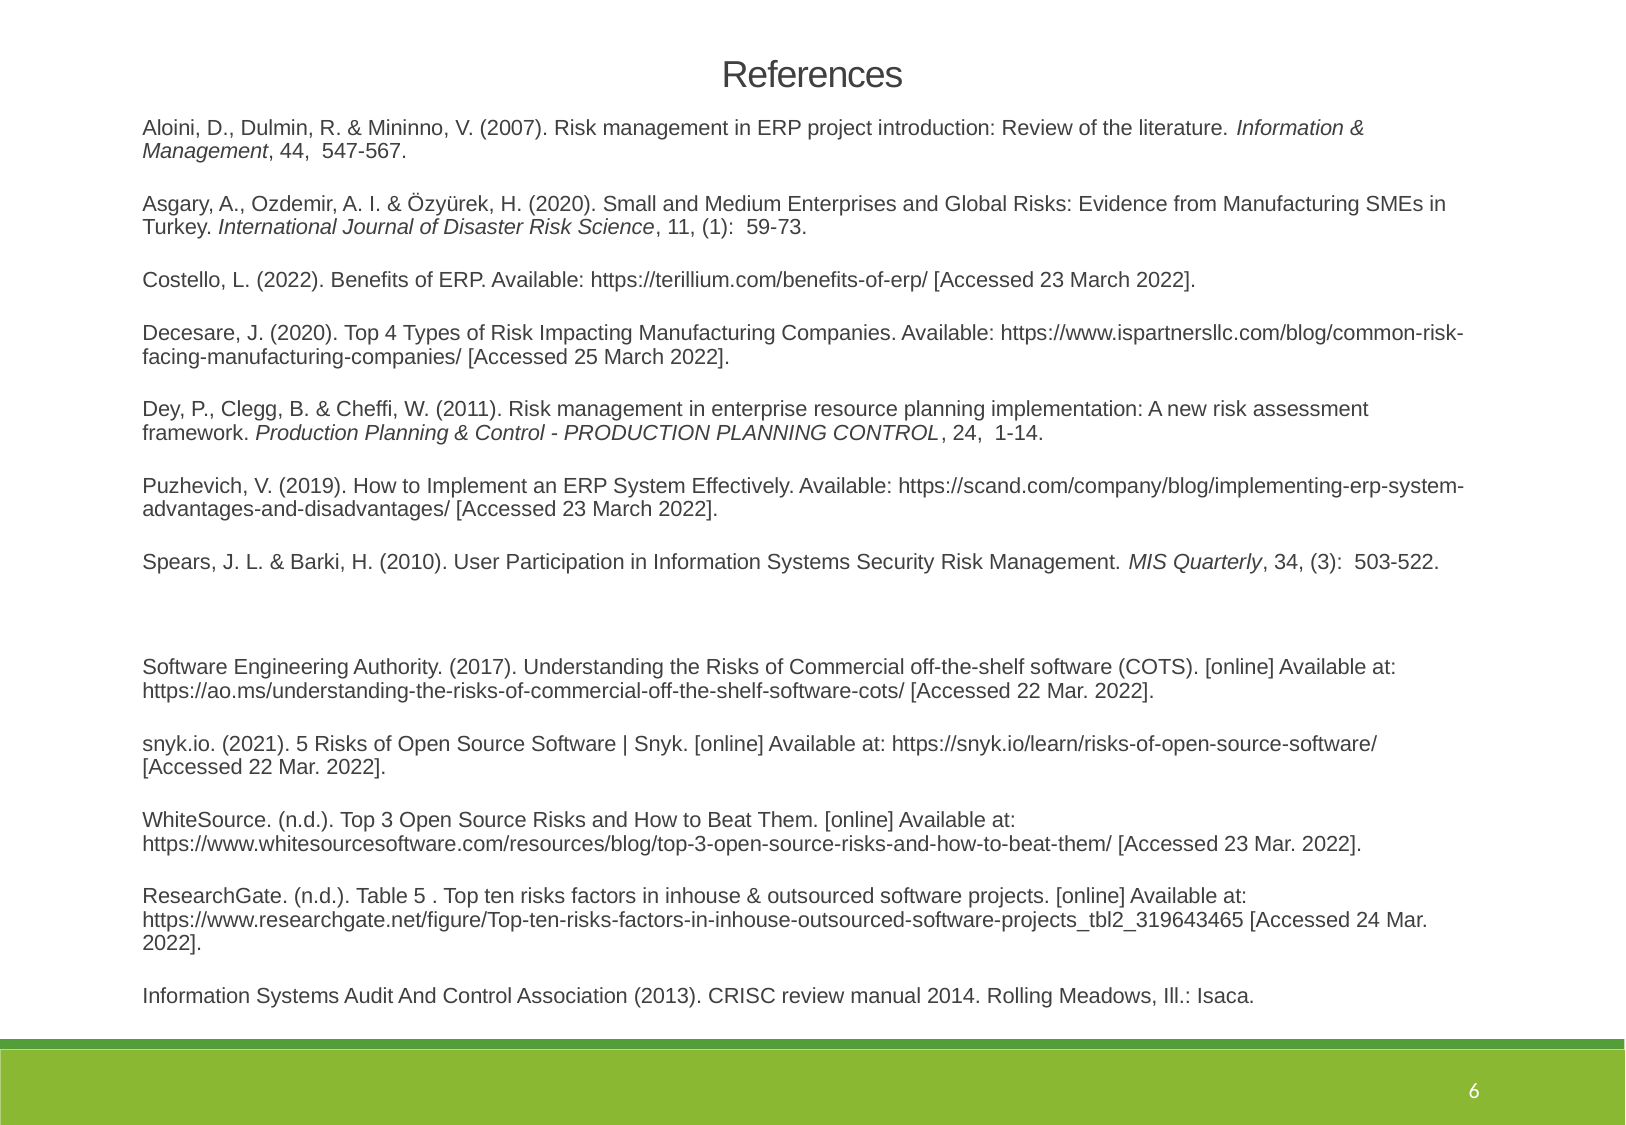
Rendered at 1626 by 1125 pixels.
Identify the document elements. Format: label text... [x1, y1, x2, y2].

title References [142, 33, 1483, 103]
slide_number 6 [1319, 1059, 1495, 1120]
list Aloini, D., Dulmin, R. & Mininno, V. (2007). Risk management in ERP project introduction: Review of the literature. Information & Management, 44, 547-567. Asgary, A., Ozdemir, A. I. & Özyürek, H. (2020). Small and Medium Enterprises and Global Risks: Evidence from Manufacturing SMEs in Turkey. International Journal of Disaster Risk Science, 11, (1): 59-73. Costello, L. (2022). Benefits of ERP. Available: https://terillium.com/benefits-of-erp/ [Accessed 23 March 2022]. Decesare, J. (2020). Top 4 Types of Risk Impacting Manufacturing Companies. Available: https://www.ispartnersllc.com/blog/common-risk-facing-manufacturing-companies/ [Accessed 25 March 2022]. Dey, P., Clegg, B. & Cheffi, W. (2011). Risk management in enterprise resource planning implementation: A new risk assessment framework. Production Planning & Control - PRODUCTION PLANNING CONTROL, 24, 1-14. Puzhevich, V. (2019). How to Implement an ERP System Effectively. Available: https://scand.com/company/blog/implementing-erp-system-advantages-and-disadvantages/ [Accessed 23 March 2022]. Spears, J. L. & Barki, H. (2010). User Participation in Information Systems Security Risk Management. MIS Quarterly, 34, (3): 503-522. Software Engineering Authority. (2017). Understanding the Risks of Commercial off-the-shelf software (COTS). [online] Available at: https://ao.ms/understanding-the-risks-of-commercial-off-the-shelf-software-cots/ [Accessed 22 Mar. 2022]. snyk.io. (2021). 5 Risks of Open Source Software | Snyk. [online] Available at: https://snyk.io/learn/risks-of-open-source-software/ [Accessed 22 Mar. 2022]. WhiteSource. (n.d.). Top 3 Open Source Risks and How to Beat Them. [online] Available at: https://www.whitesourcesoftware.com/resources/blog/top-3-open-source-risks-and-how-to-beat-them/ [Accessed 23 Mar. 2022]. ResearchGate. (n.d.). Table 5 . Top ten risks factors in inhouse & outsourced software projects. [online] Available at: https://www.researchgate.net/figure/Top-ten-risks-factors-in-inhouse-outsourced-software-projects_tbl2_319643465 [Accessed 24 Mar. 2022]. Information Systems Audit And Control Association (2013). CRISC review manual 2014. Rolling Meadows, Ill.: Isaca. [142, 108, 1483, 1017]
